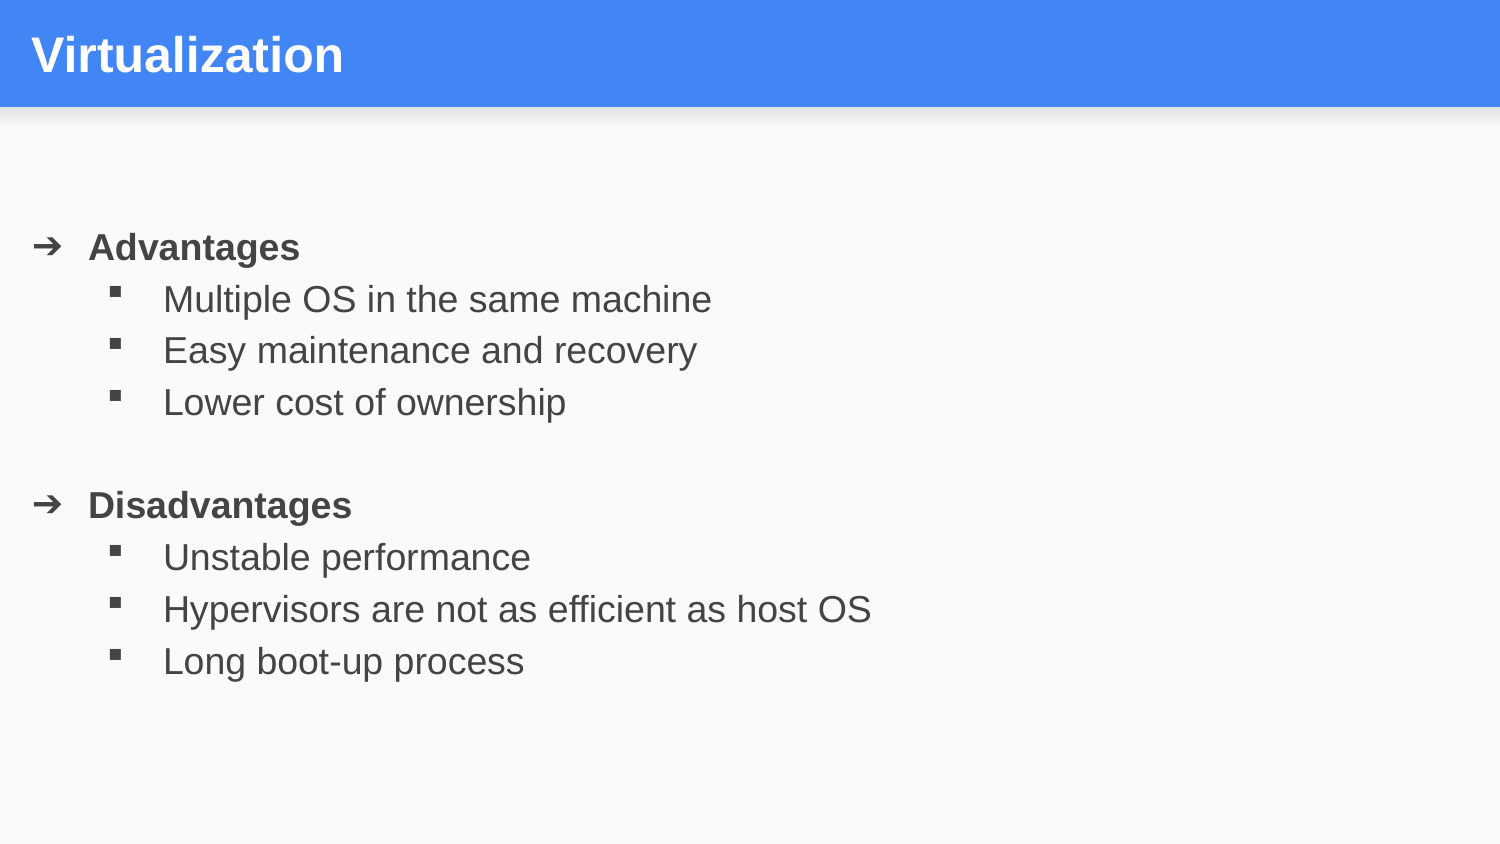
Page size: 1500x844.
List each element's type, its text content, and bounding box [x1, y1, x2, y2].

text_box Advantages Multiple OS in the same machine Easy maintenance and recovery Lower cost of ownership Disadvantages Unstable performance Hypervisors are not as efficient as host OS Long boot-up process [0, 104, 1478, 817]
title Virtualization [16, 2, 1464, 102]
